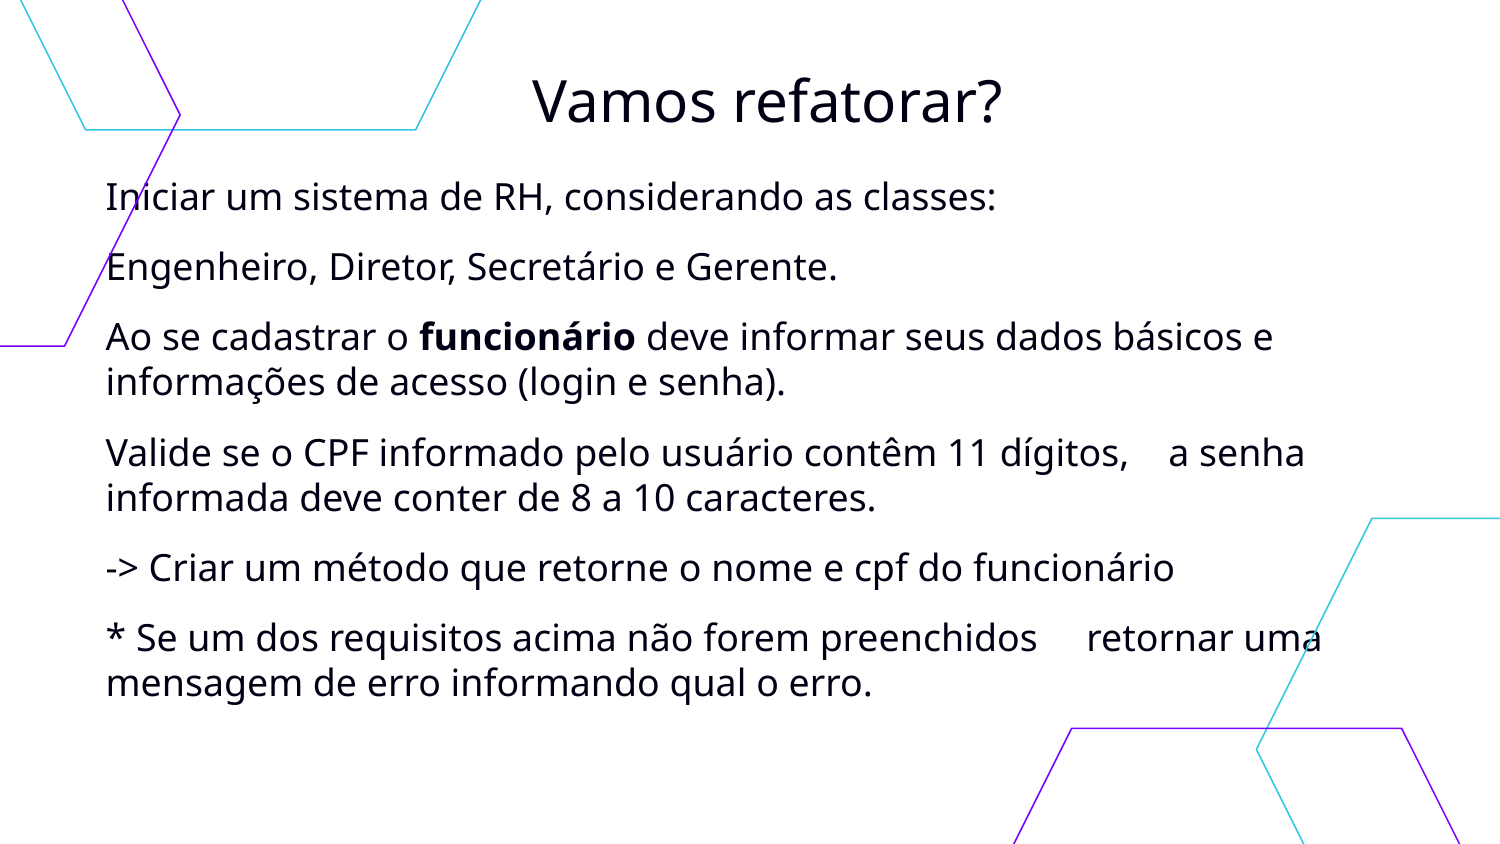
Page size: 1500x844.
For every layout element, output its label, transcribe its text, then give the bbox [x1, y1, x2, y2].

text_box [1013, 728, 1460, 844]
title Vamos refatorar? [517, 48, 1500, 130]
list Iniciar um sistema de RH, considerando as classes: Engenheiro, Diretor, Secretário e Gerente. Ao se cadastrar o funcionário deve informar seus dados básicos e informações de acesso (login e senha). Valide se o CPF informado pelo usuário contêm 11 dígitos, a senha informada deve conter de 8 a 10 caracteres. -> Criar um método que retorne o nome e cpf do funcionário * Se um dos requisitos acima não forem preenchidos retornar uma mensagem de erro informando qual o erro. [90, 158, 1471, 459]
text_box [0, 0, 181, 347]
text_box [124, 0, 481, 130]
text_box [1267, 518, 1500, 844]
